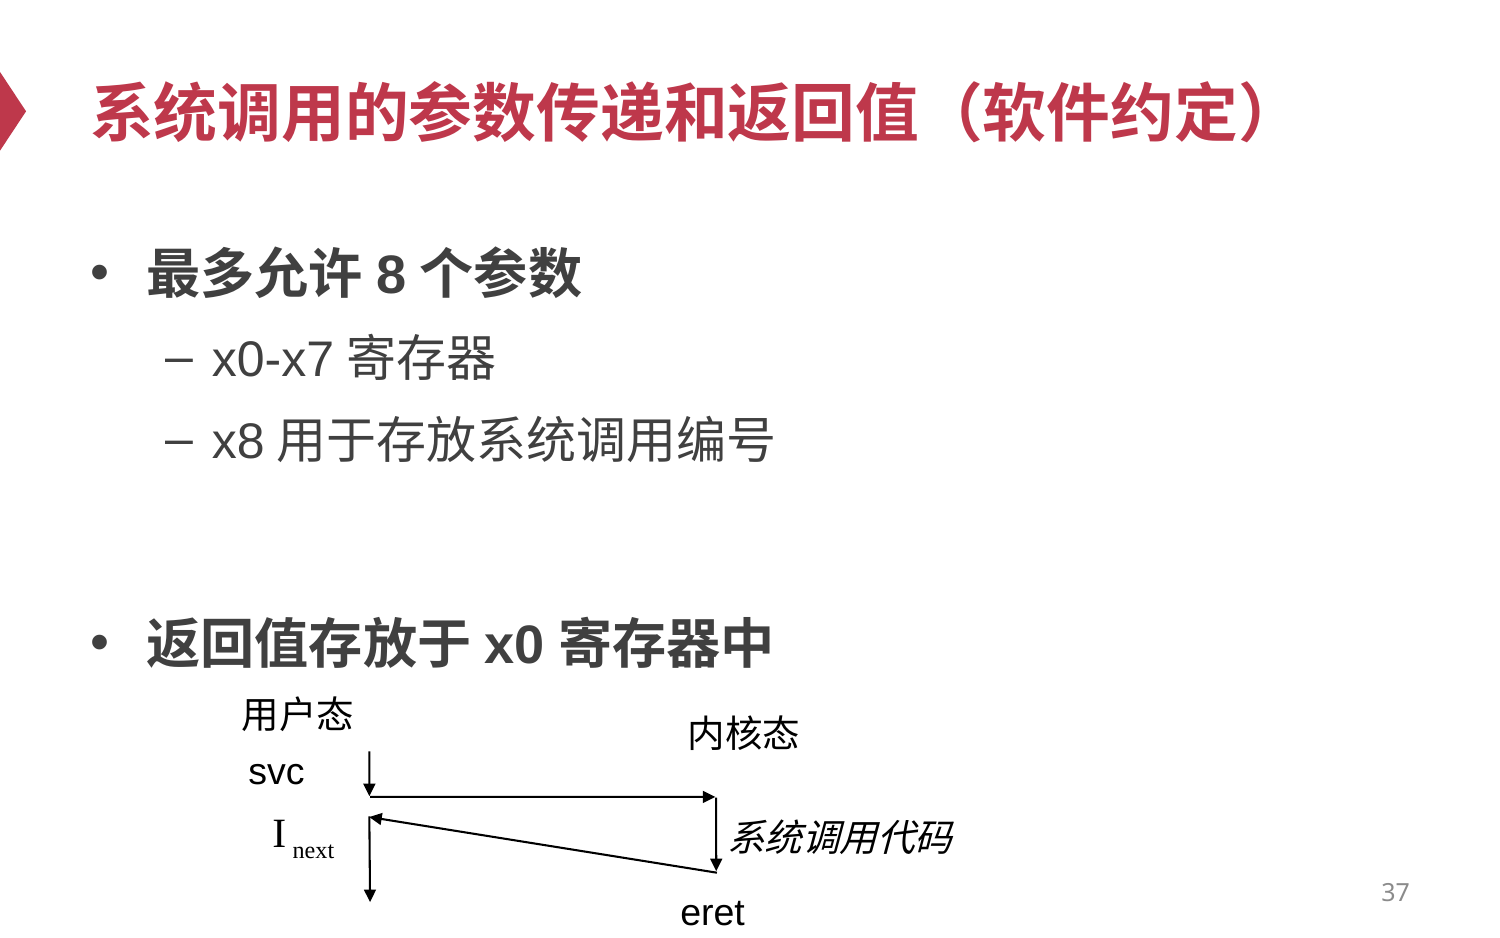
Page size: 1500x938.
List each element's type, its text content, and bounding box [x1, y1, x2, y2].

slide_number 37 [1082, 868, 1425, 919]
title 系统调用的参数传递和返回值（软件约定） [75, 37, 1425, 186]
list 最多允许8个参数 x0-x7寄存器 x8用于存放系统调用编号 返回值存放于x0寄存器中 [75, 218, 1425, 838]
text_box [229, 685, 1078, 938]
